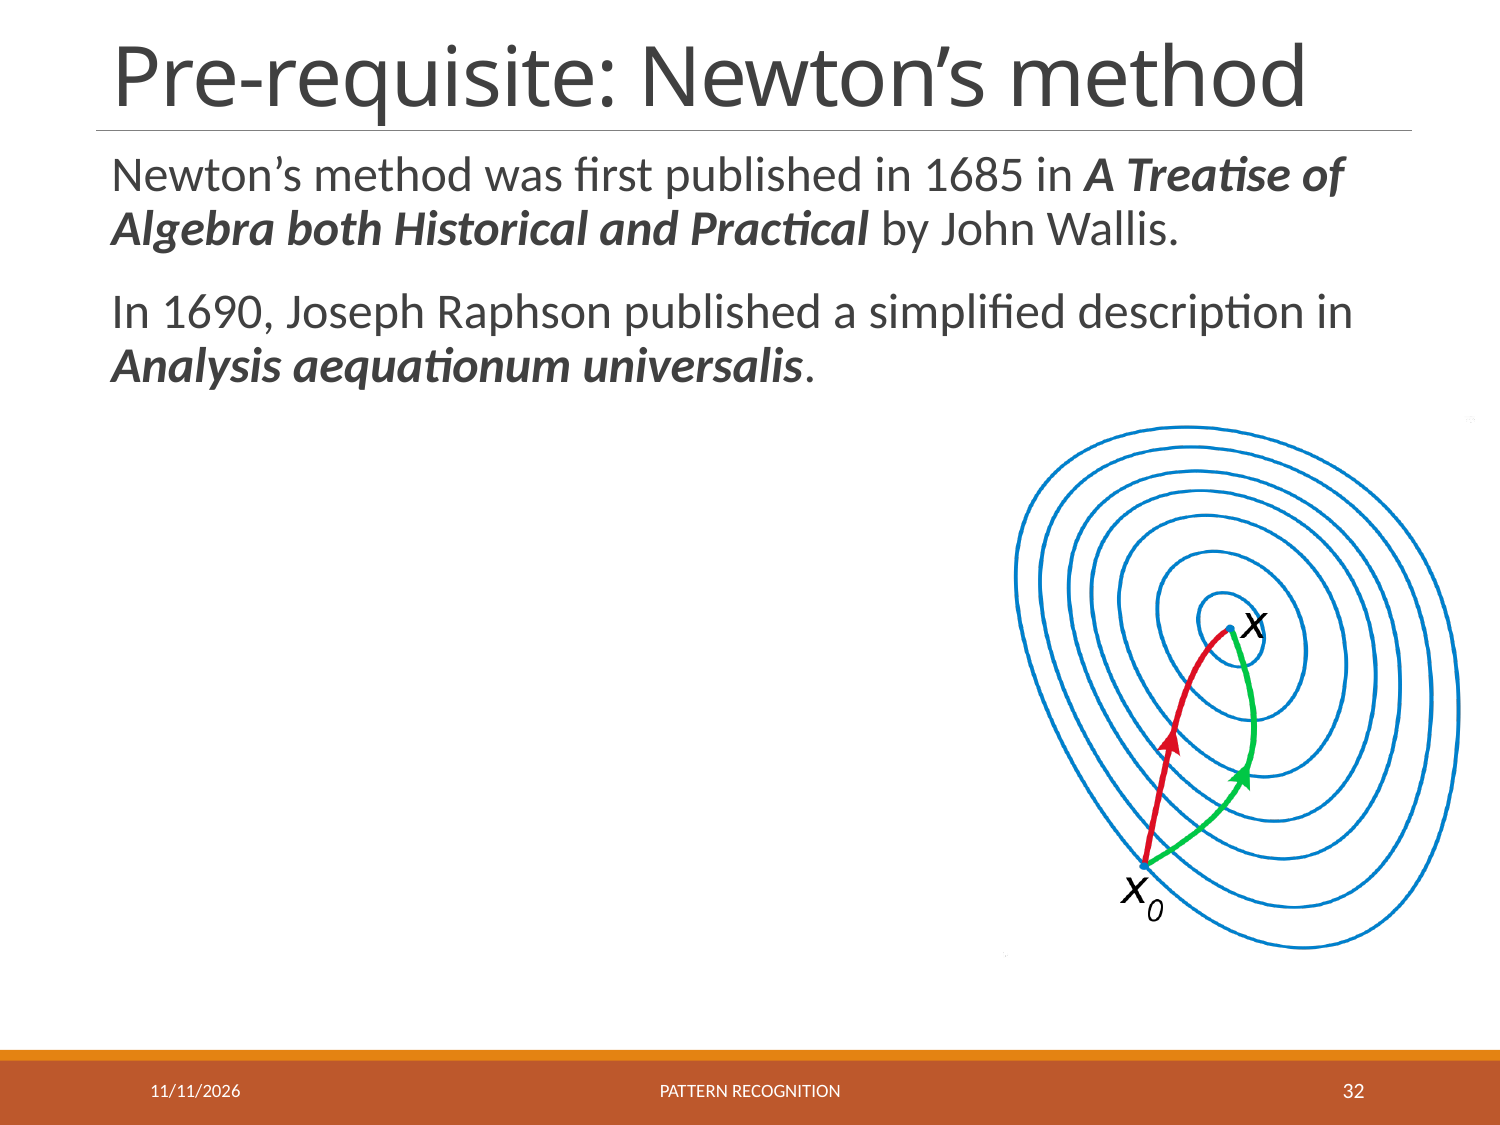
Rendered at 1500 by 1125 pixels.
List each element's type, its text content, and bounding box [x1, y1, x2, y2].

slide_number 32 [1218, 1059, 1380, 1120]
title Pre-requisite: Newton’s method [96, 19, 1413, 131]
picture [1003, 414, 1476, 958]
list Newton’s method was first published in 1685 in A Treatise of Algebra both Historical and Practical by John Wallis. In 1690, Joseph Raphson published a simplified description in Analysis aequationum universalis. [96, 140, 1413, 1034]
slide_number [135, 1059, 440, 1120]
footer Pattern recognition [453, 1059, 1047, 1120]
